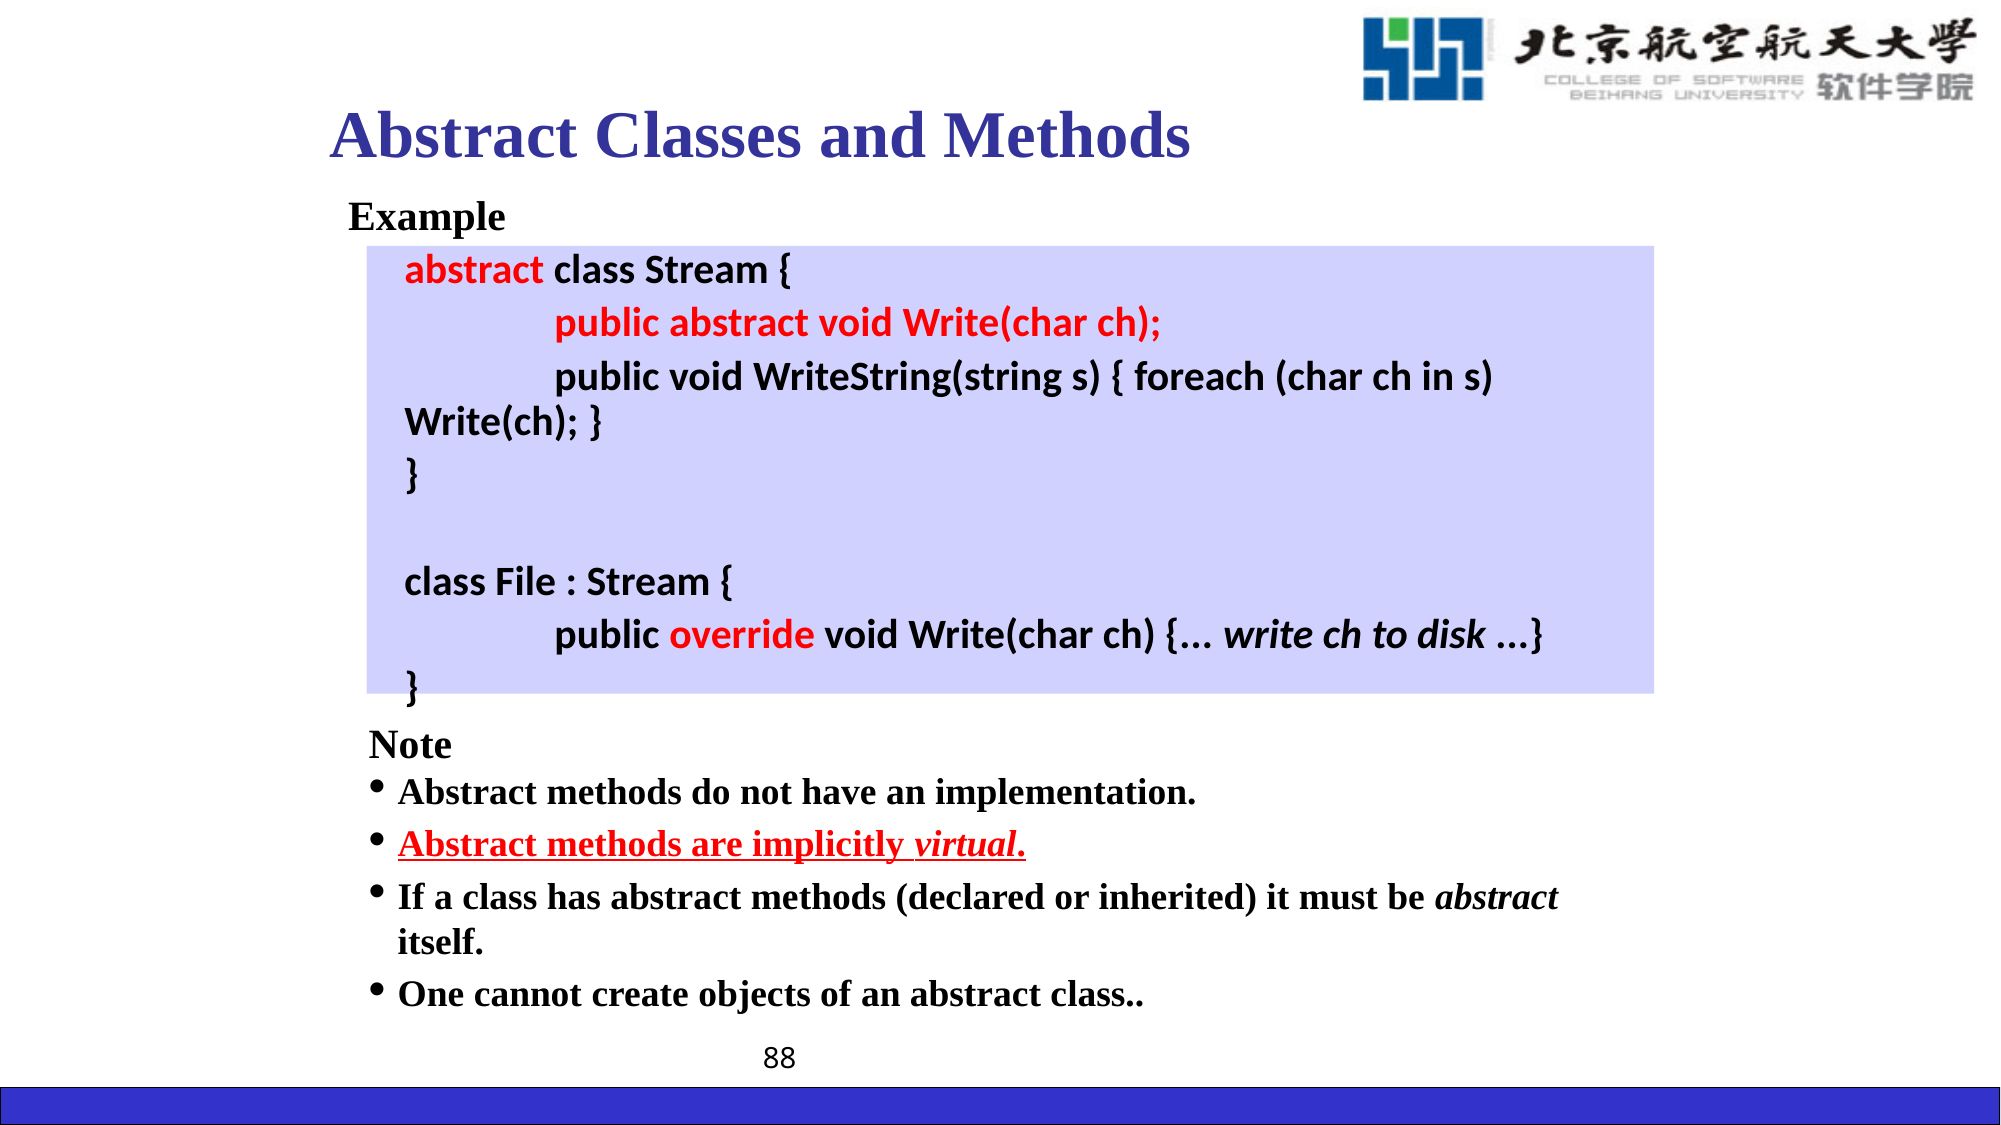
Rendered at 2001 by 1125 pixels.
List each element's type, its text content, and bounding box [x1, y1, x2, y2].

title Abstract Classes and Methods [314, 74, 1673, 188]
footer 88 [747, 1022, 1248, 1087]
text_box Note Abstract methods do not have an implementation. Abstract methods are implicitly virtual. If a class has abstract methods (declared or inherited) it must be abstract itself. One cannot create objects of an abstract class.. [353, 709, 1629, 1022]
picture [1362, 7, 1979, 102]
text_box [1609, 245, 1655, 694]
list Example abstract class Stream { public abstract void Write(char ch); public void WriteString(string s) { foreach (char ch in s) Write(ch); } } class File : Stream { public override void Write(char ch) {... write ch to disk ...} } [333, 188, 1609, 840]
